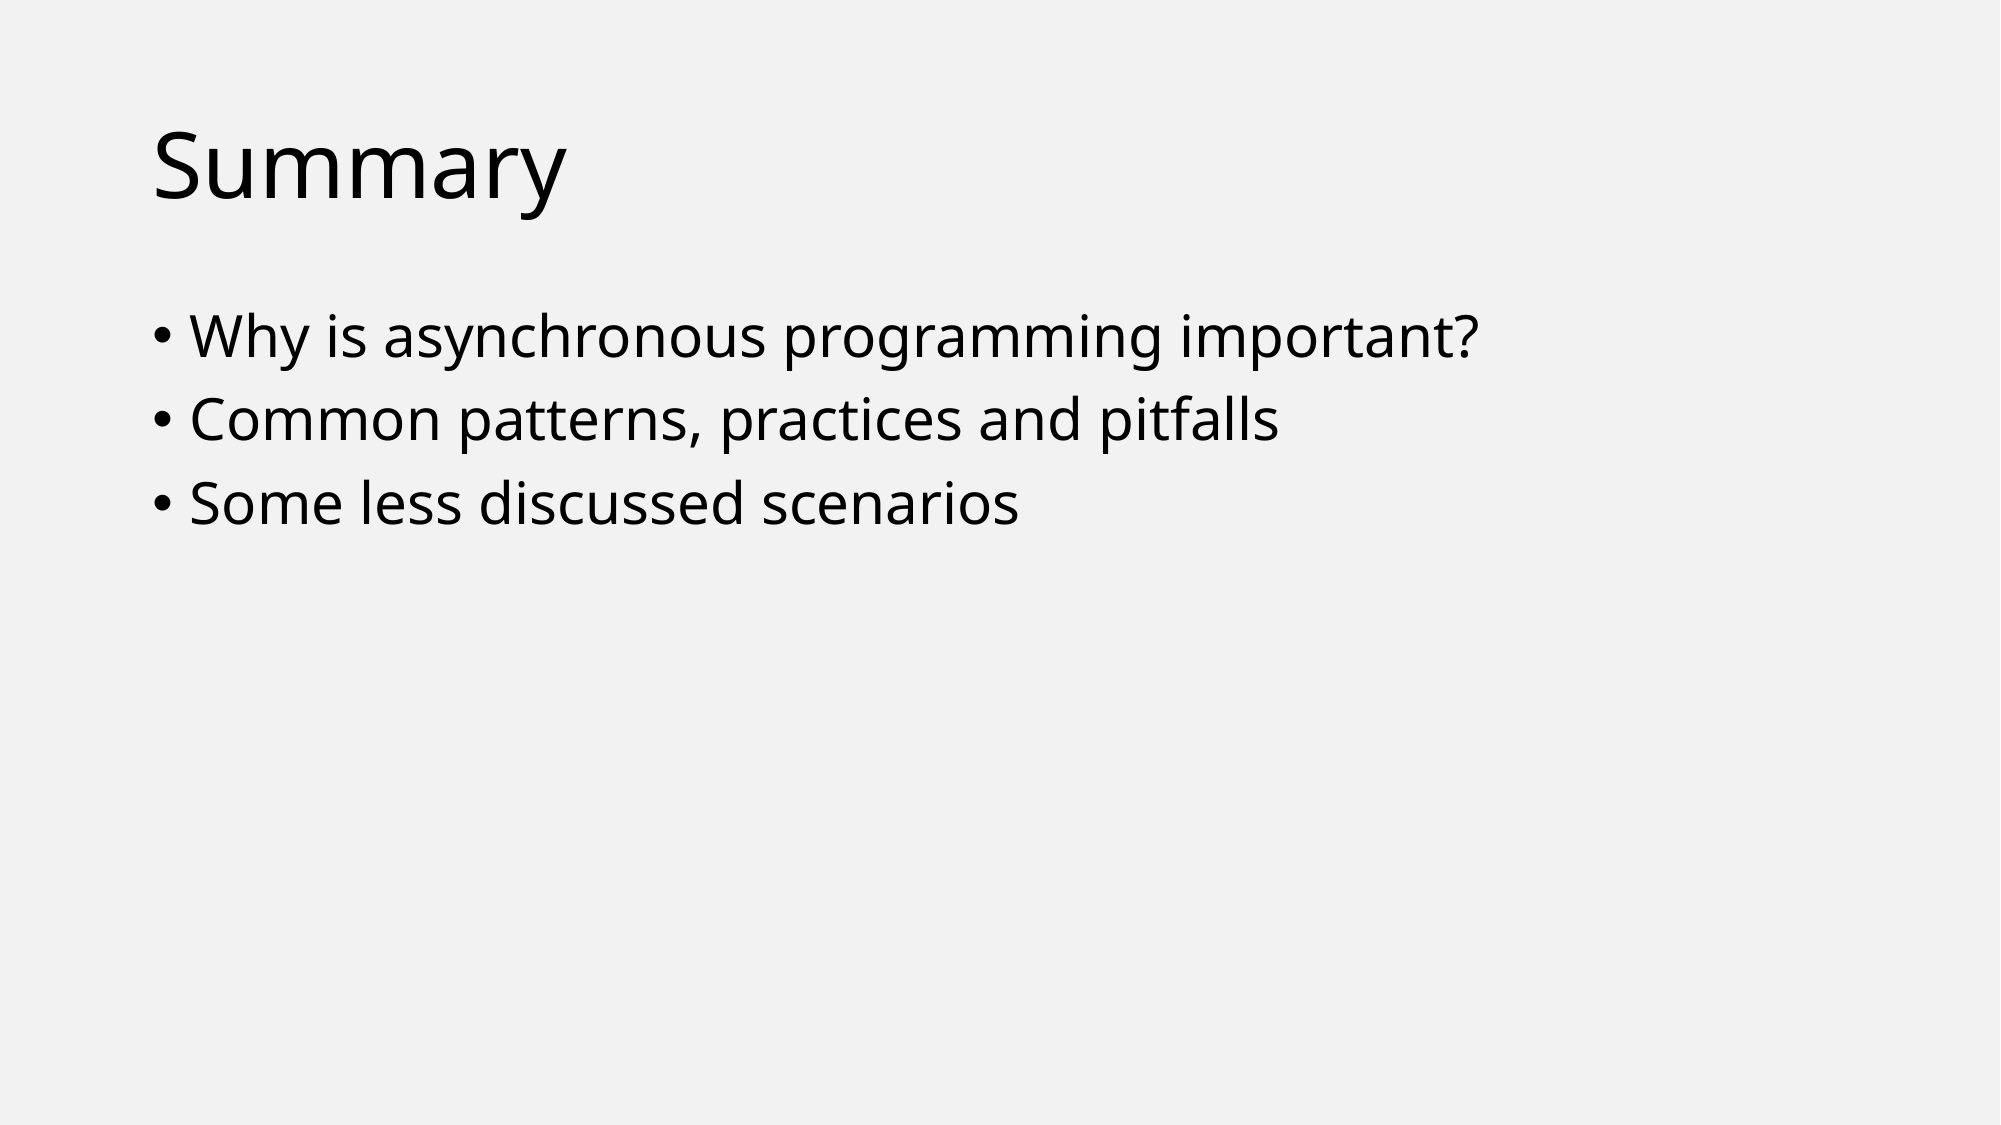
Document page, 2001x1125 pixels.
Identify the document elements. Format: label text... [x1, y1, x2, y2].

list Why is asynchronous programming important? Common patterns, practices and pitfalls Some less discussed scenarios [137, 299, 1863, 1014]
title Summary [137, 59, 1863, 278]
